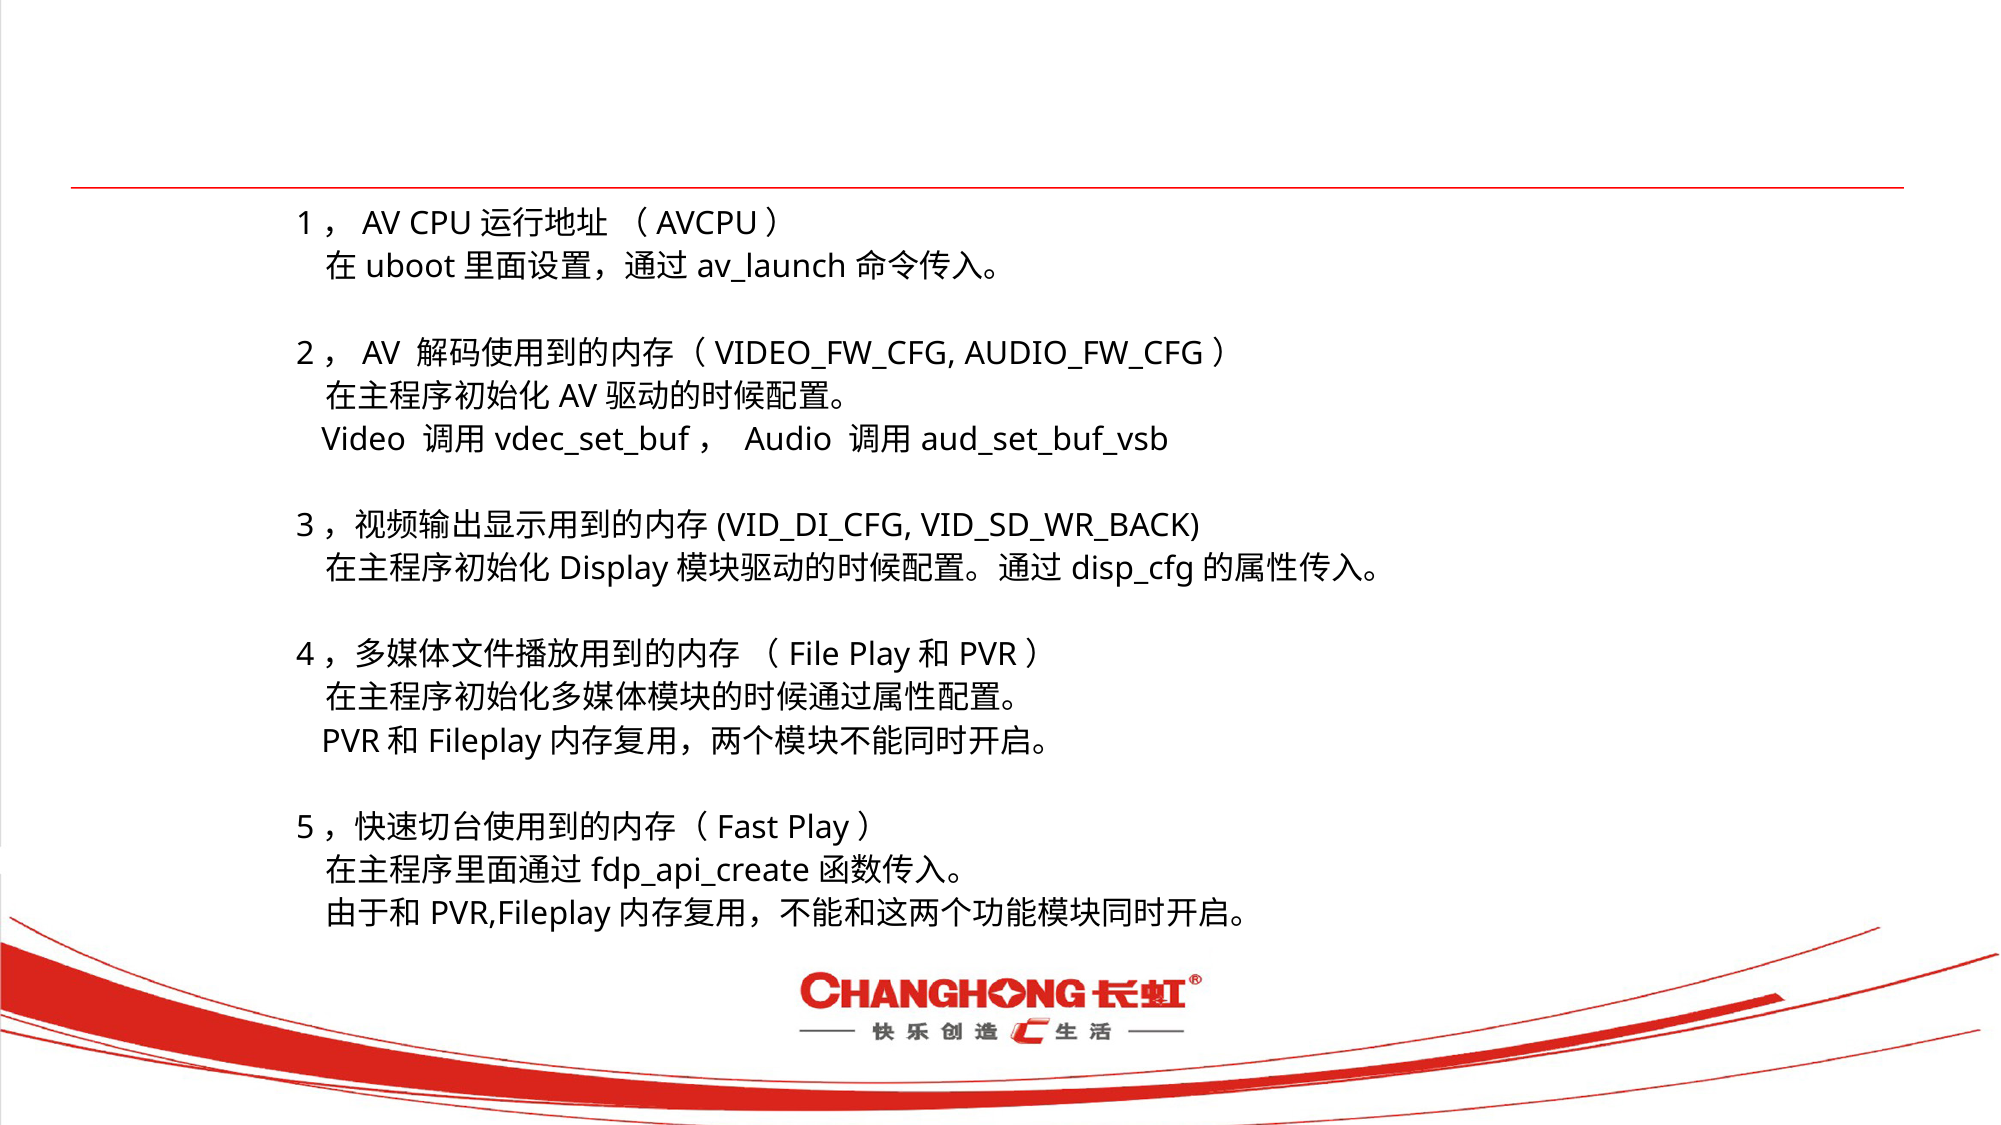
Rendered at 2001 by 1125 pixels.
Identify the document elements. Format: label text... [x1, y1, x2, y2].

picture [0, 0, 2000, 1125]
list 1，AV CPU运行地址 （AVCPU） 在uboot里面设置，通过av_launch命令传入。 2，AV 解码使用到的内存（VIDEO_FW_CFG, AUDIO_FW_CFG） 在主程序初始化AV驱动的时候配置。 Video 调用vdec_set_buf， Audio 调用aud_set_buf_vsb 3，视频输出显示用到的内存(VID_DI_CFG, VID_SD_WR_BACK) 在主程序初始化Display模块驱动的时候配置。通过disp_cfg的属性传入。 4，多媒体文件播放用到的内存 （File Play和PVR） 在主程序初始化多媒体模块的时候通过属性配置。 PVR和Fileplay内存复用，两个模块不能同时开启。 5，快速切台使用到的内存（Fast Play） 在主程序里面通过fdp_api_create函数传入。 由于和PVR,Fileplay内存复用，不能和这两个功能模块同时开启。 [281, 198, 1714, 985]
